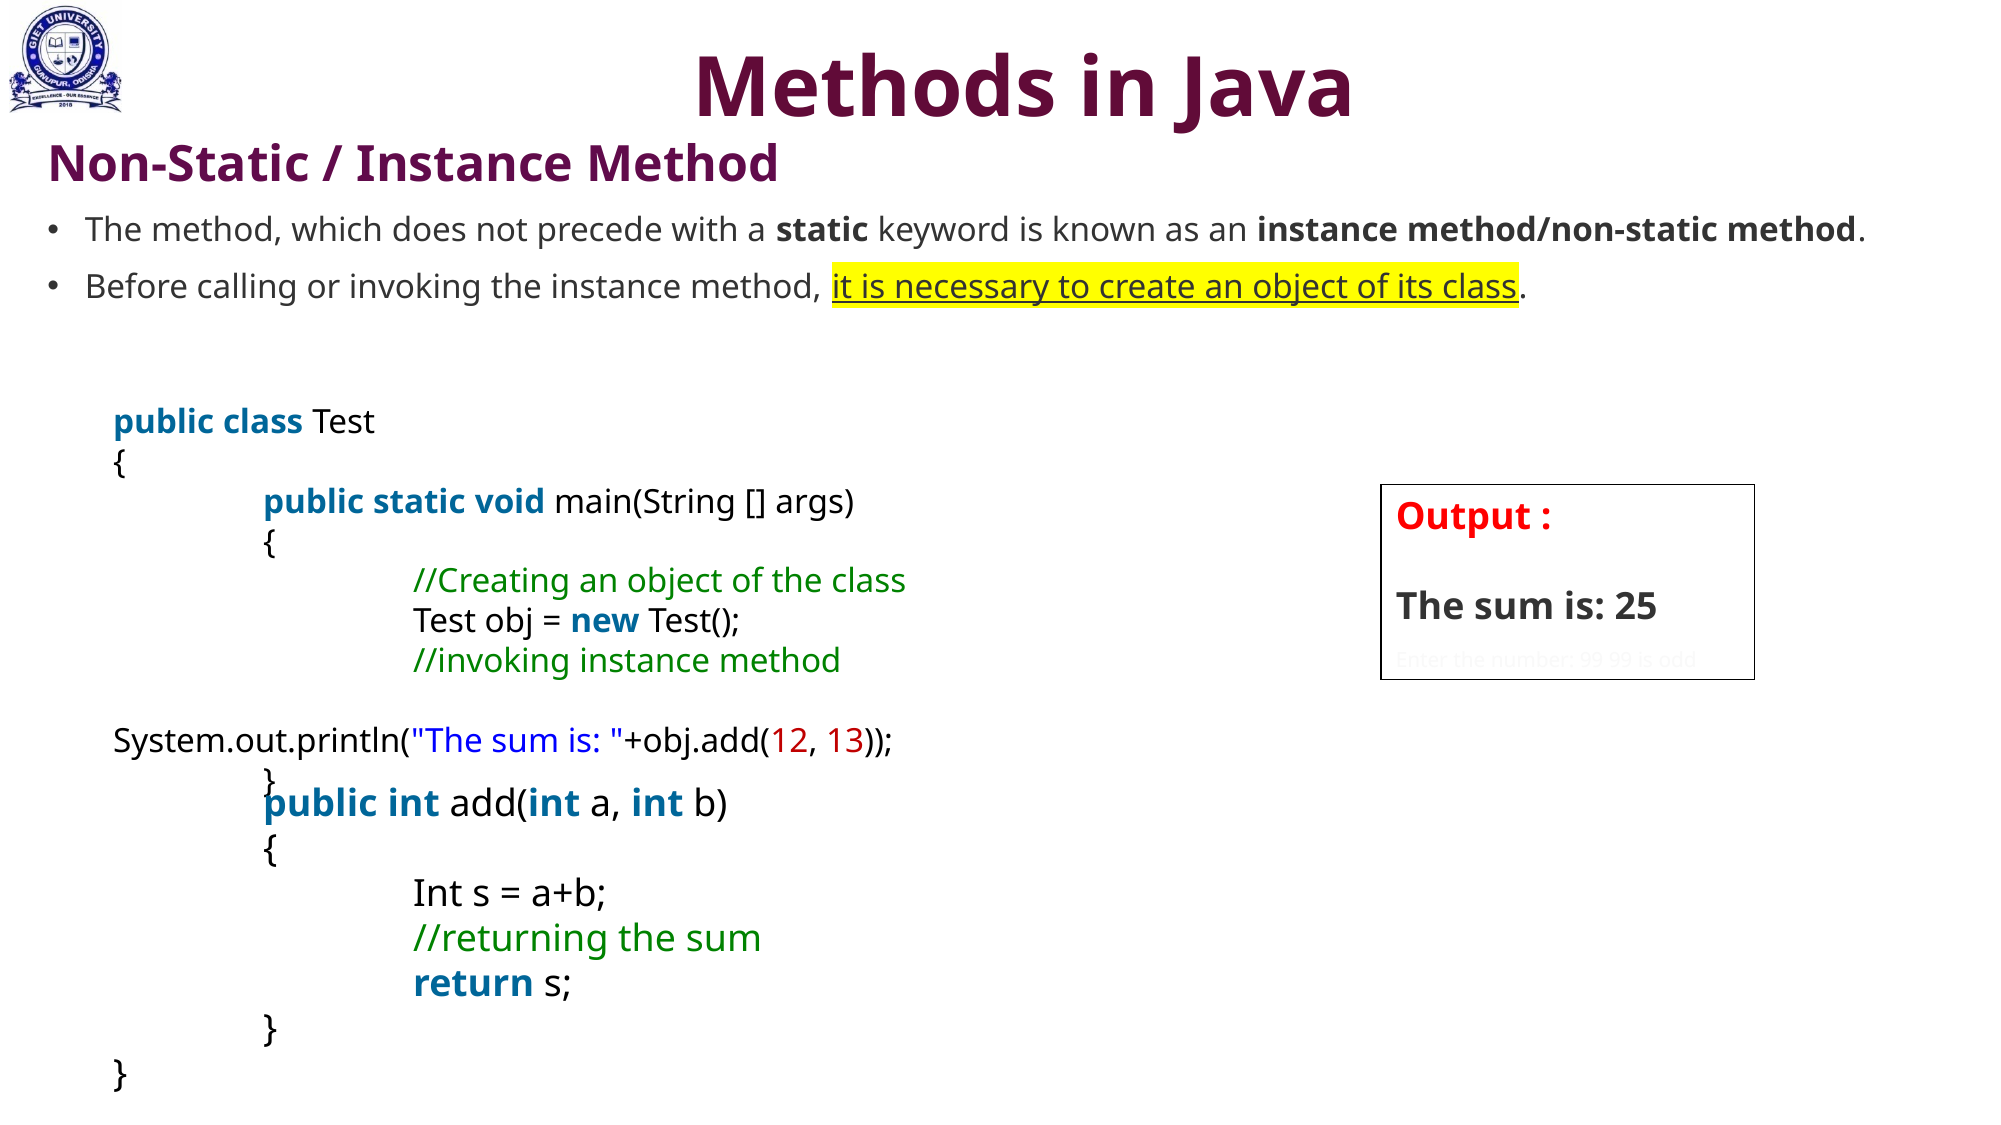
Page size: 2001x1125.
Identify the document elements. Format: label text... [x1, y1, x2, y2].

list Non-Static / Instance Method The method, which does not precede with a static keyword is known as an instance method/non-static method. Before calling or invoking the instance method, it is necessary to create an object of its class. [32, 130, 1978, 354]
text_box public int add(int a, int b) { Int s = a+b; //returning the sum return s; } } [98, 771, 1194, 1101]
title Methods in Java [63, 35, 1860, 130]
text_box public class Test { public static void main(String [] args) { //Creating an object of the class Test obj = new Test(); //invoking instance method System.out.println("The sum is: "+obj.add(12, 13)); } [98, 392, 1214, 807]
picture [9, 0, 122, 113]
text_box Output : The sum is: 25 Enter the number: 99 99 is odd [1380, 484, 1755, 680]
